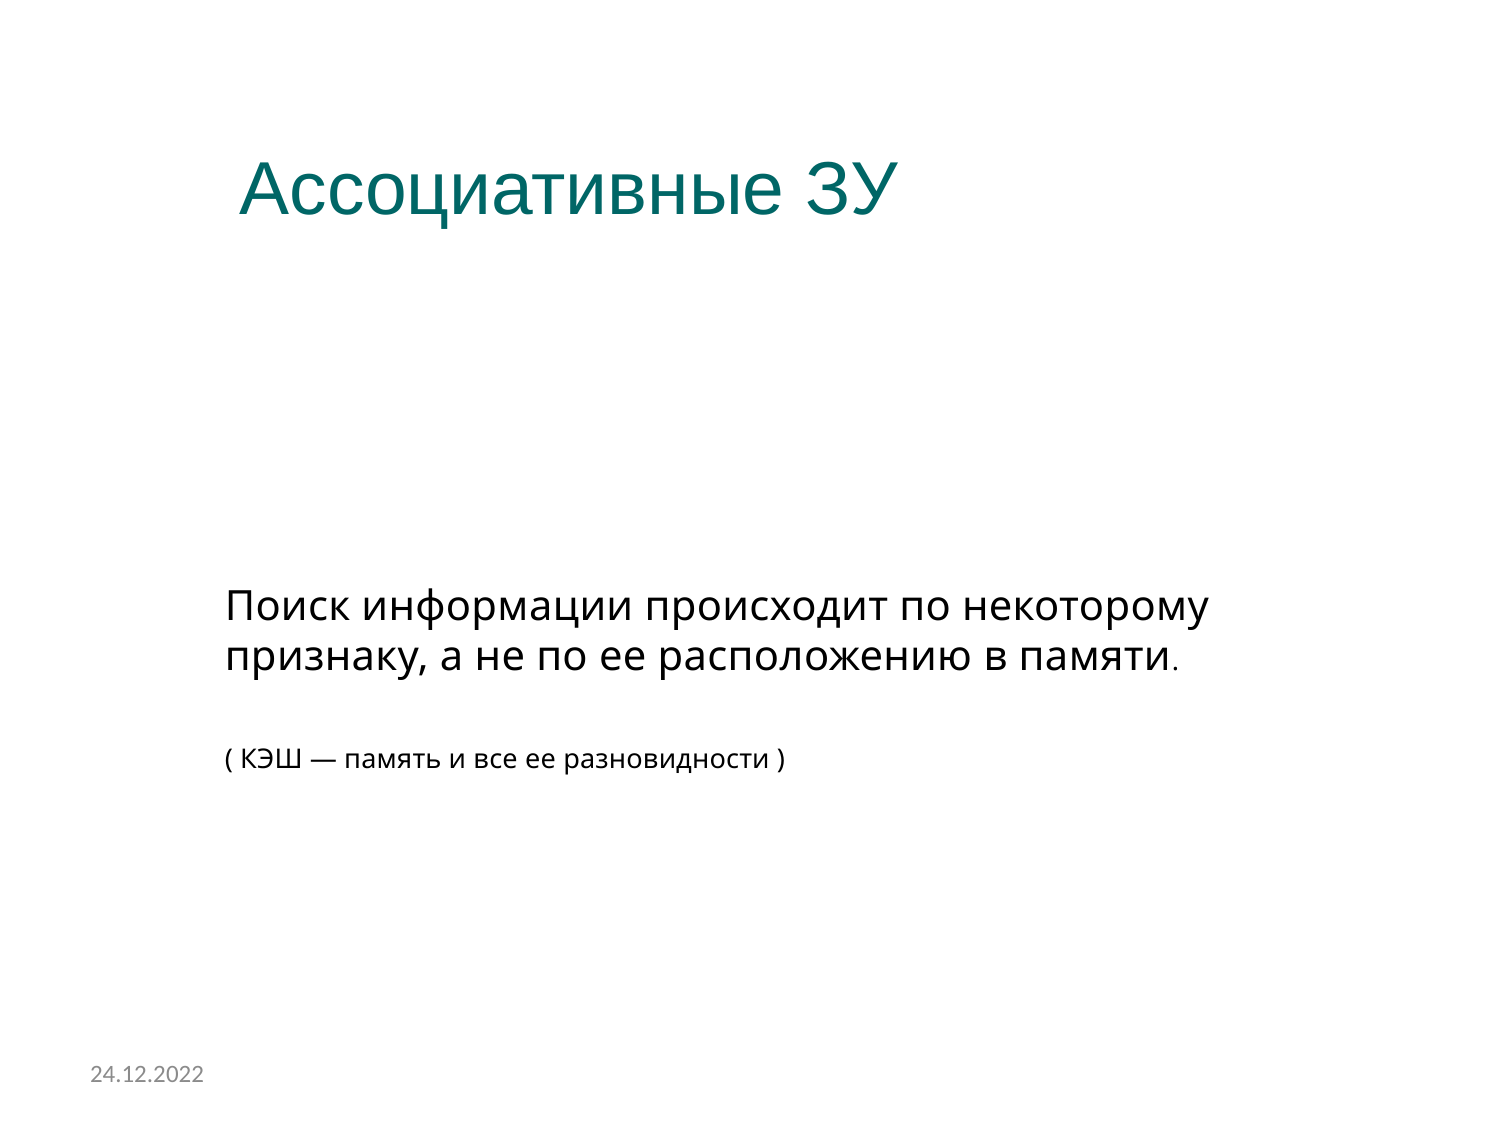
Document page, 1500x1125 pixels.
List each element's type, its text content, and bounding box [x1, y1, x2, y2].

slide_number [75, 1042, 425, 1103]
subtitle Поиск информации происходит по некоторому признаку, а не по ее расположению в памяти. ( КЭШ — память и все ее разновидности ) [224, 377, 1425, 975]
title Ассоциативные ЗУ [224, 33, 1425, 237]
